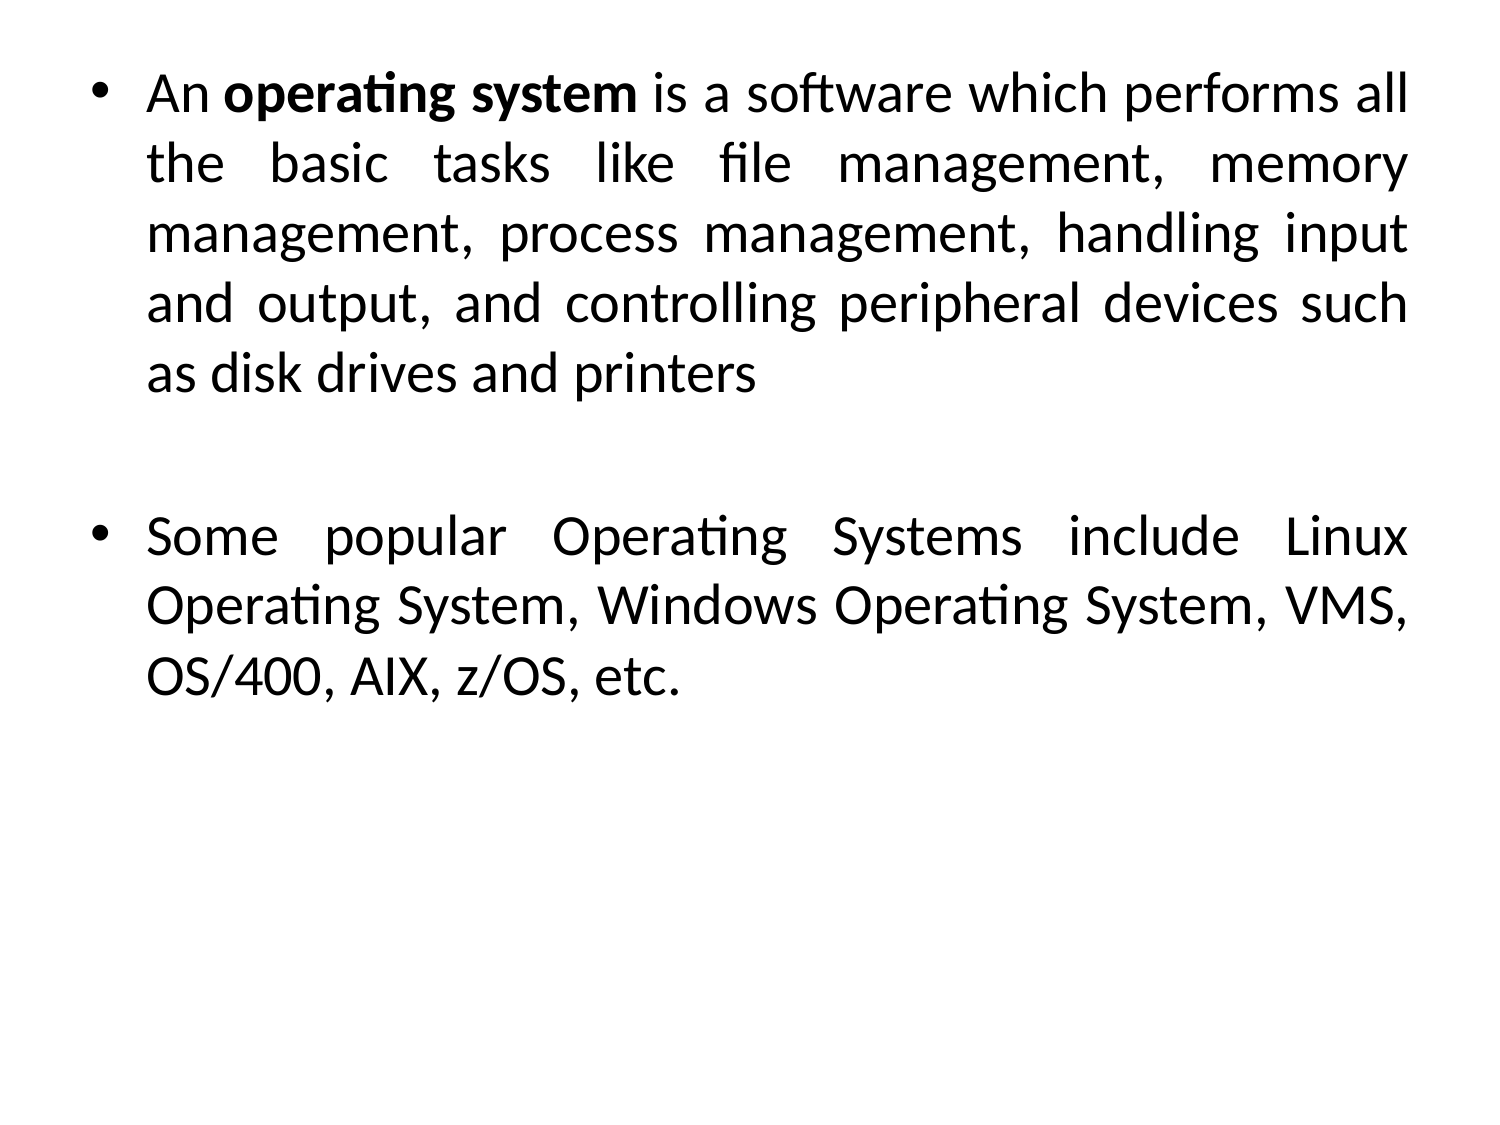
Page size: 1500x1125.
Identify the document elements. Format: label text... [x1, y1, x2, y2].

list An operating system is a software which performs all the basic tasks like file management, memory management, process management, handling input and output, and controlling peripheral devices such as disk drives and printers Some popular Operating Systems include Linux Operating System, Windows Operating System, VMS, OS/400, AIX, z/OS, etc. [75, 46, 1425, 1005]
